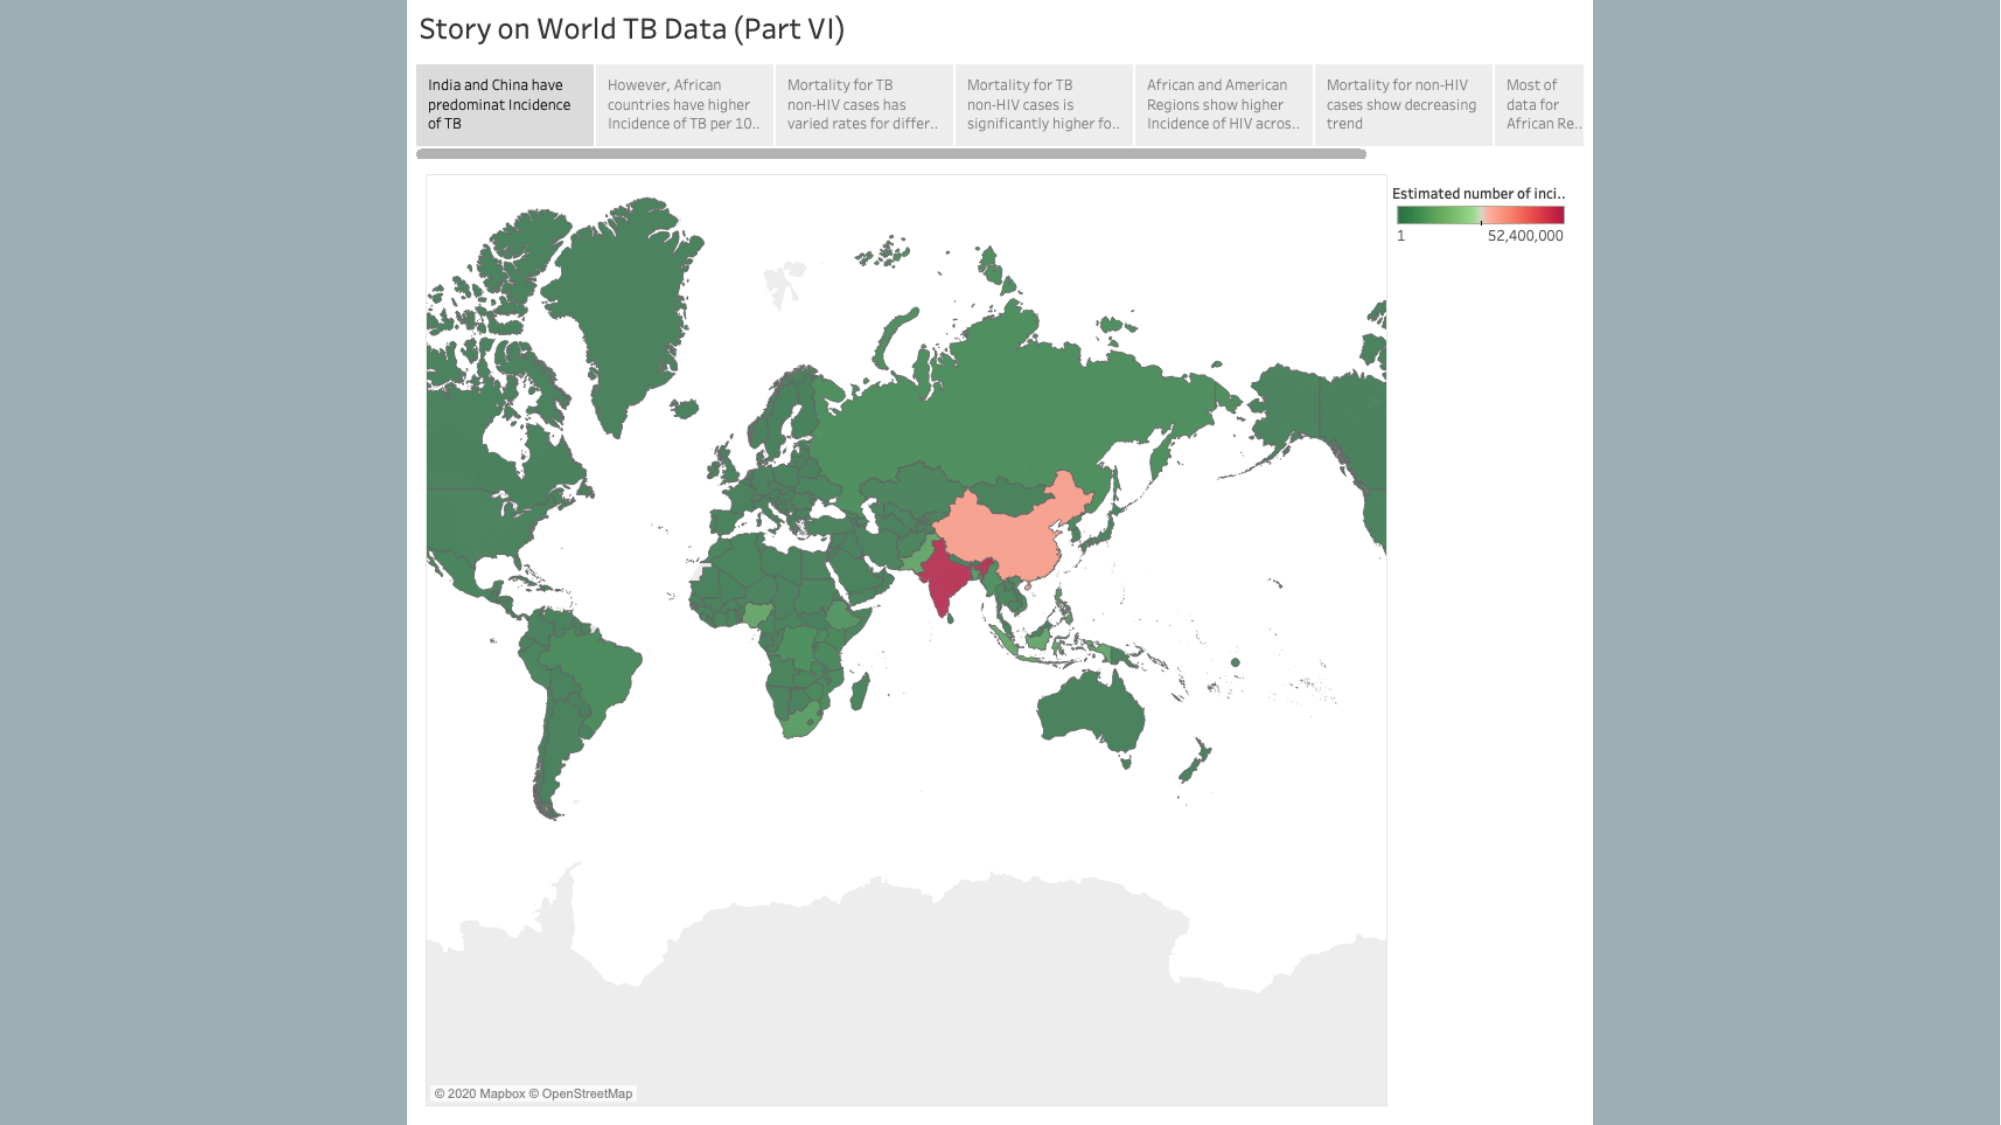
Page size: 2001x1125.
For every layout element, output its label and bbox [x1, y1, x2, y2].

picture [407, 0, 1593, 1125]
